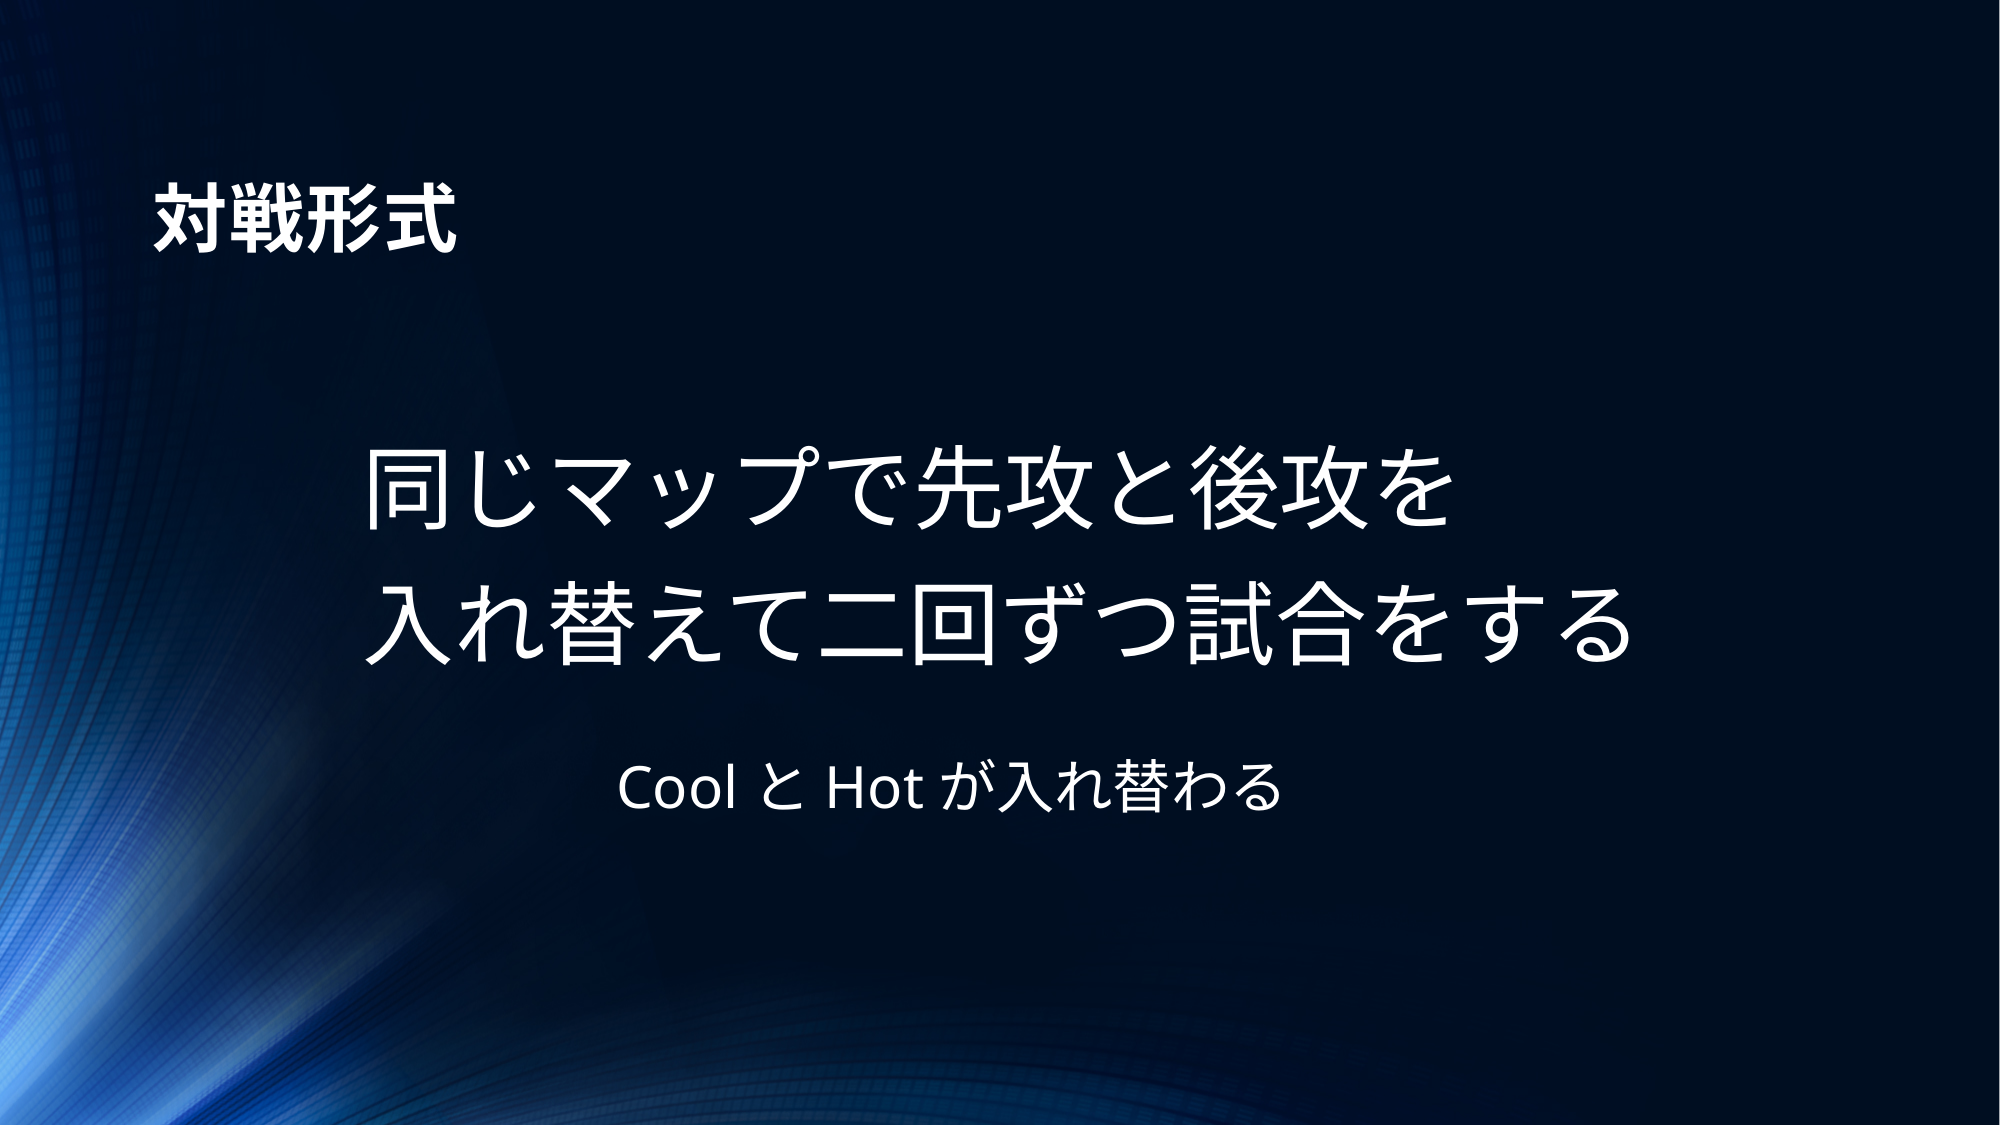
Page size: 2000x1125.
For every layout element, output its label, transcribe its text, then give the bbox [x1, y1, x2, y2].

text_box CoolとHotが入れ替わる [601, 742, 1641, 828]
list 同じマップで先攻と後攻を 入れ替えて二回ずつ試合をする [348, 435, 2000, 1003]
picture [0, 0, 2000, 1125]
title 対戦形式 [137, 82, 849, 271]
